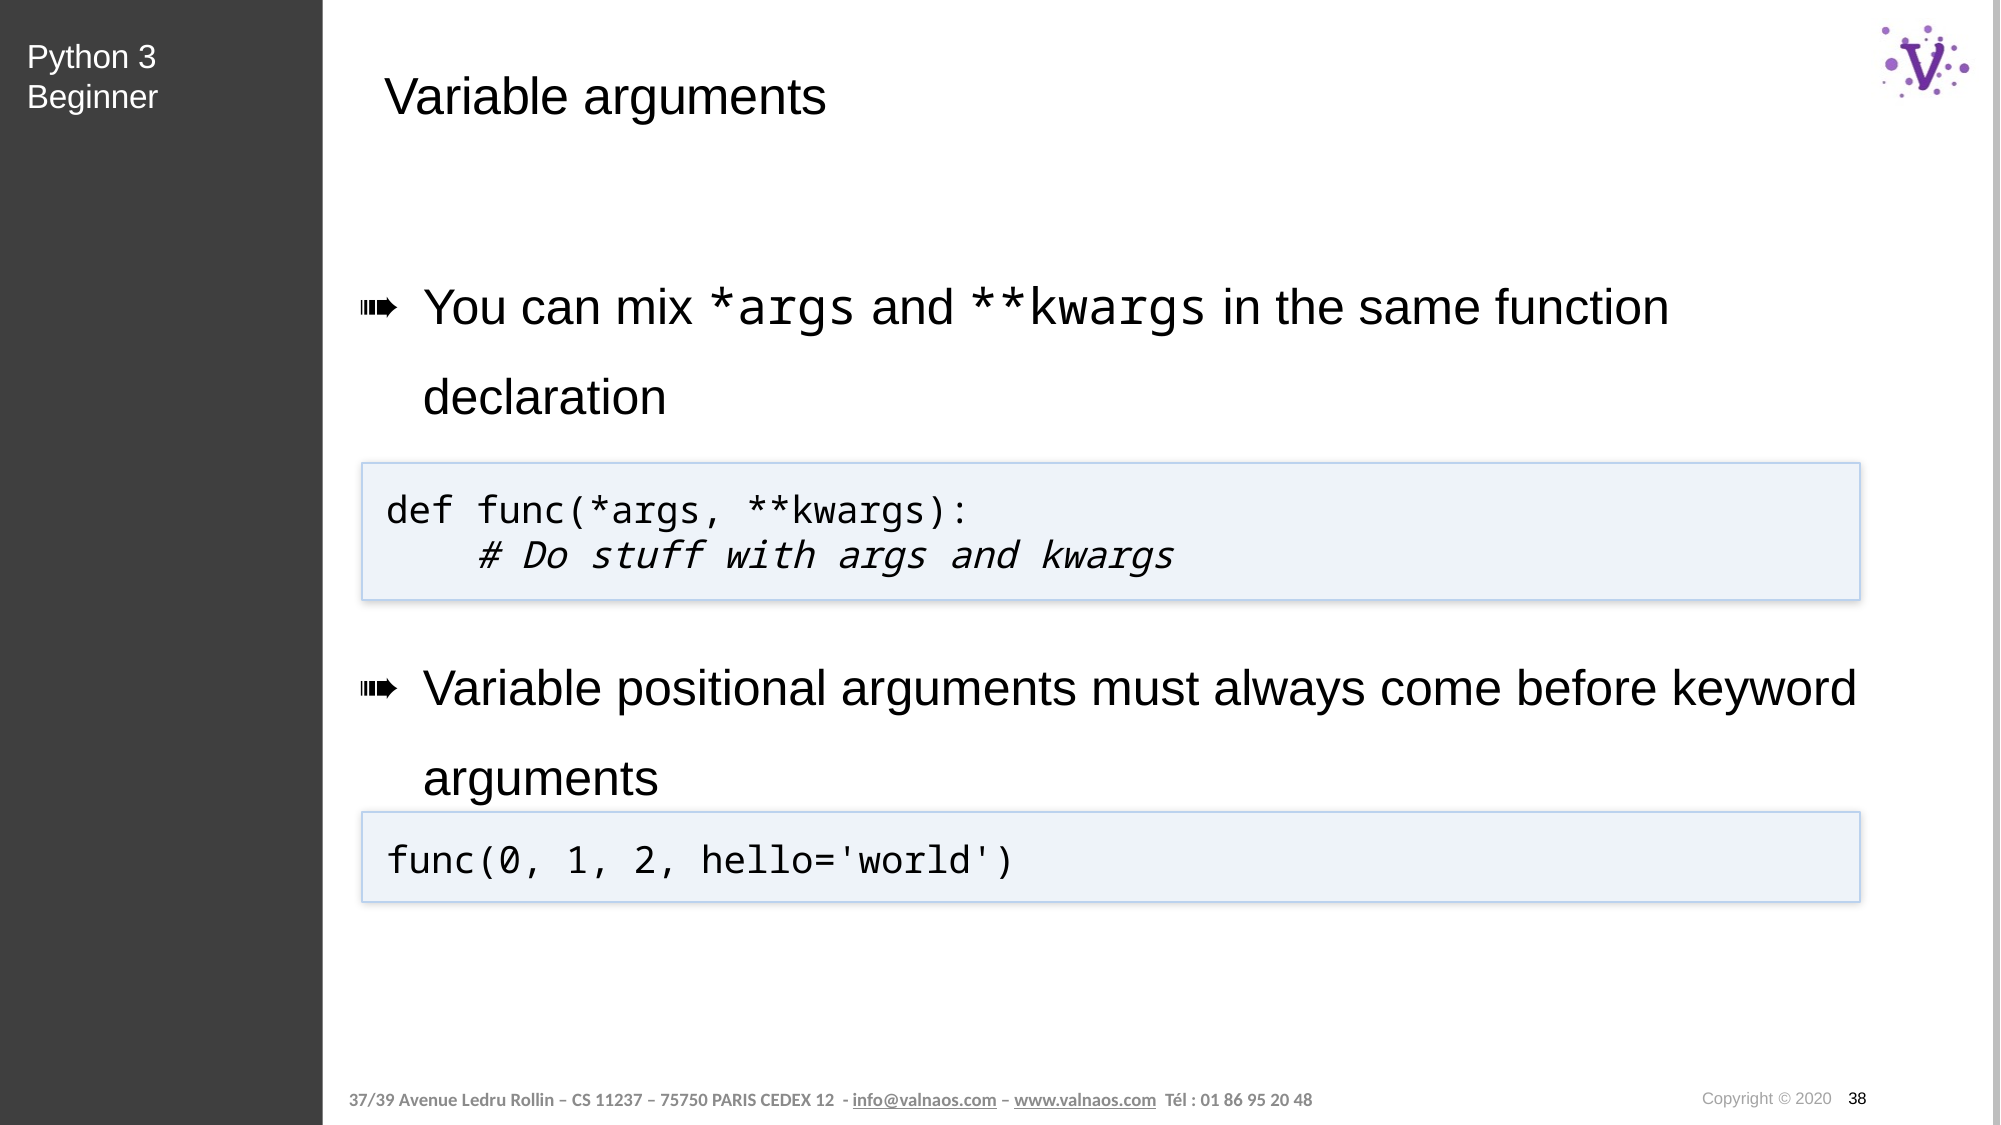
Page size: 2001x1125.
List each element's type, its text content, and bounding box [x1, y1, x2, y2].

text_box def func(*args, **kwargs): # Do stuff with args and kwargs [362, 462, 1860, 600]
slide_number Copyright © 2020 38 [1700, 1087, 1959, 1125]
text_box You can mix *args and **kwargs in the same function declaration [87, 244, 1860, 425]
text_box Python 3 Beginner [24, 35, 297, 116]
picture [1871, 18, 1979, 106]
title Variable arguments [128, 62, 1872, 250]
text_box Variable positional arguments must always come before keyword arguments [87, 624, 1860, 805]
text_box func(0, 1, 2, hello='world') [362, 812, 1860, 903]
